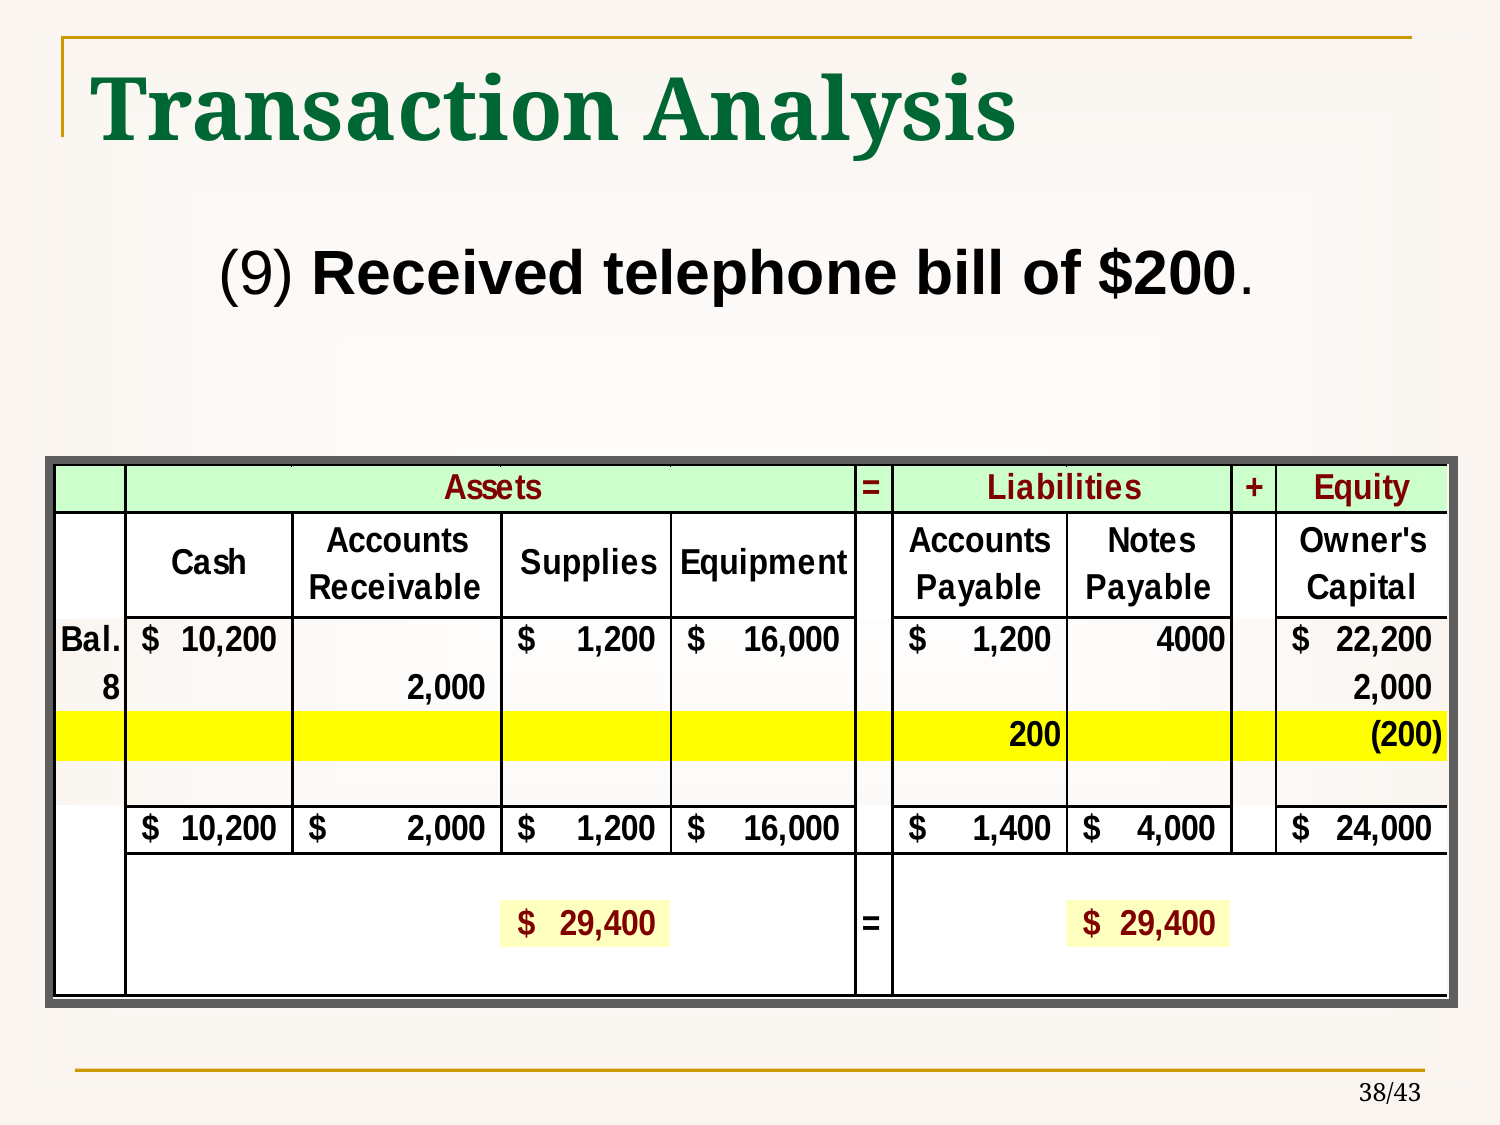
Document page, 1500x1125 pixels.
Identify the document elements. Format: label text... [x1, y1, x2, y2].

list (9) Received telephone bill of $200. [75, 224, 1417, 456]
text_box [52, 463, 1450, 1000]
slide_number 38/43 [1222, 1082, 1437, 1118]
title Transaction Analysis [75, 45, 1425, 173]
